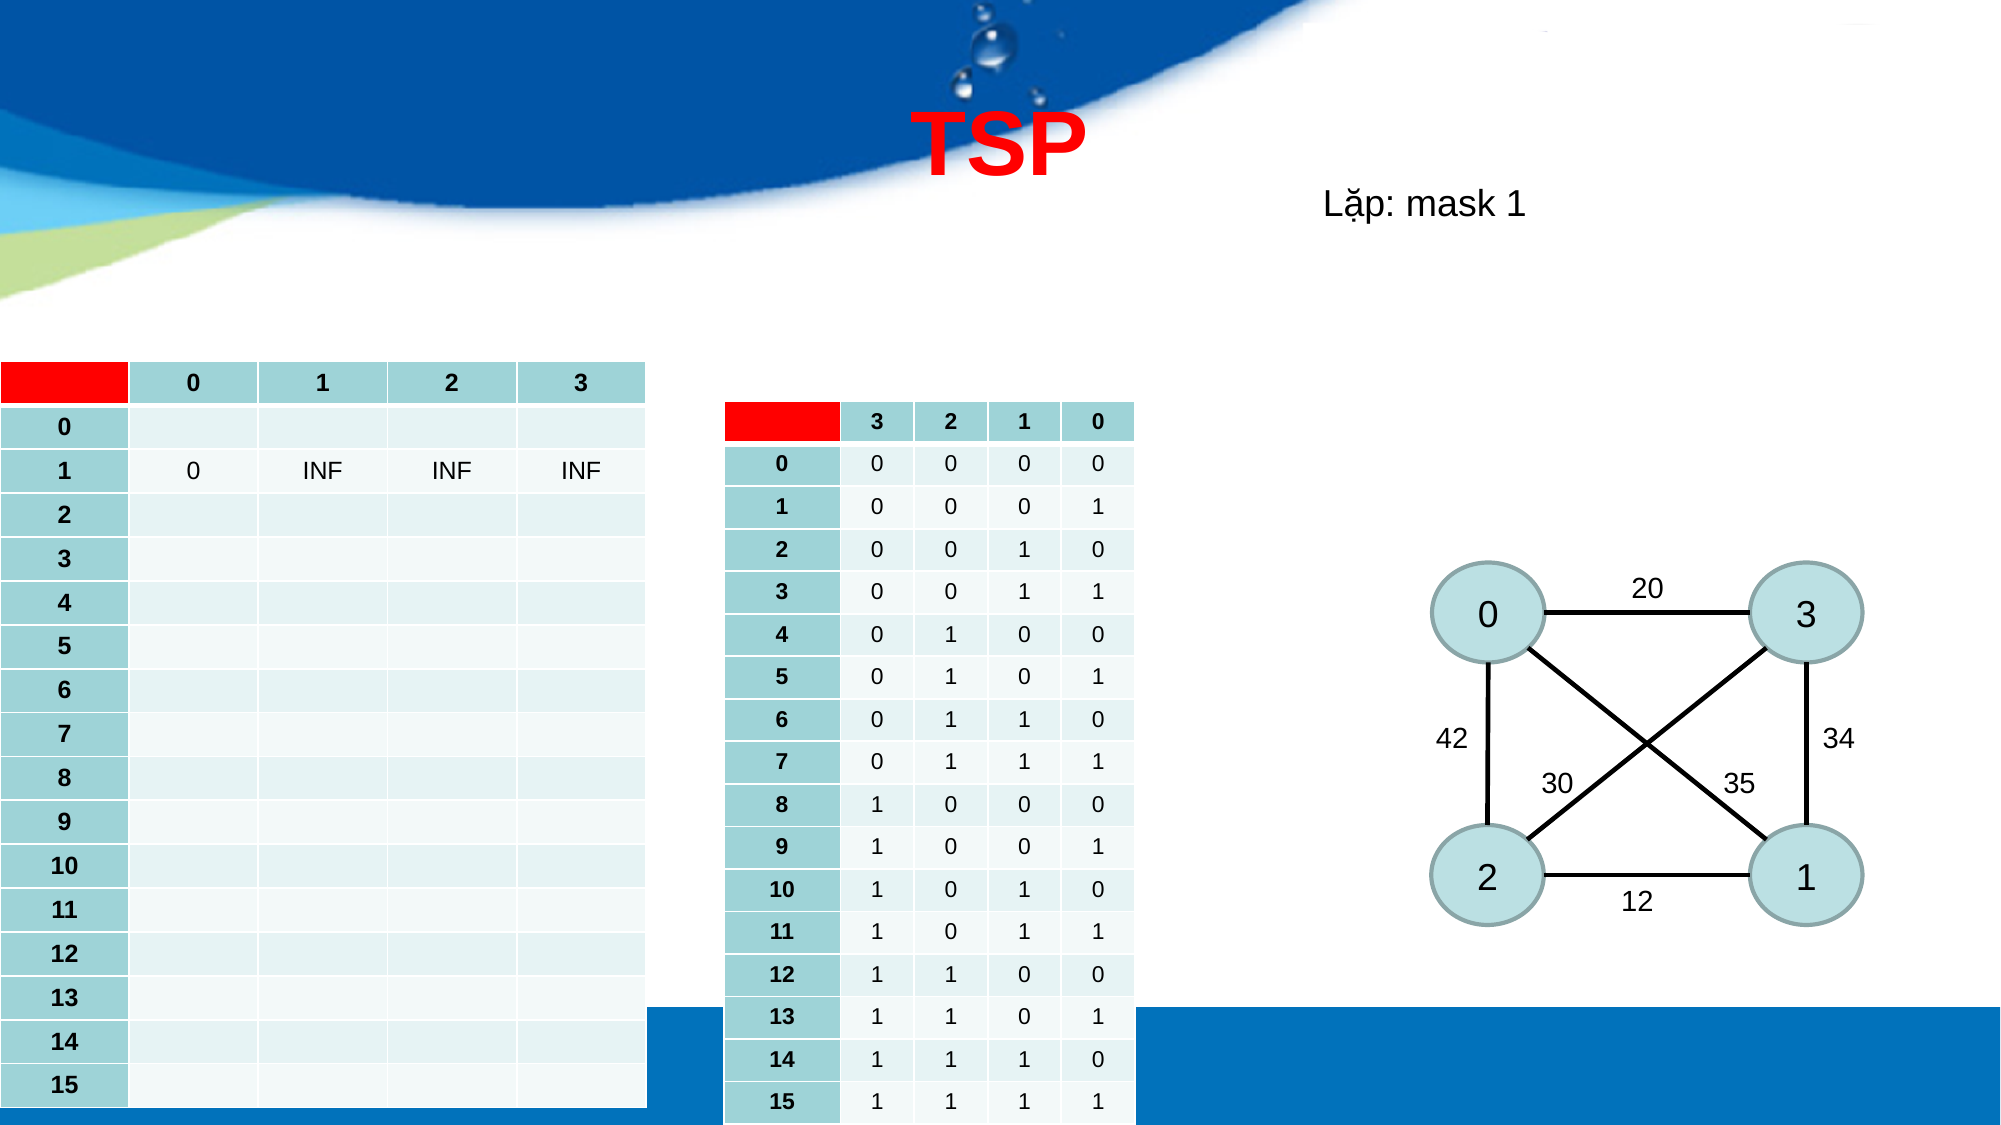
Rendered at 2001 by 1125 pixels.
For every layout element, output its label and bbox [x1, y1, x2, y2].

picture [0, 0, 2001, 1125]
text_box [1421, 560, 1908, 928]
title [99, 45, 1900, 233]
